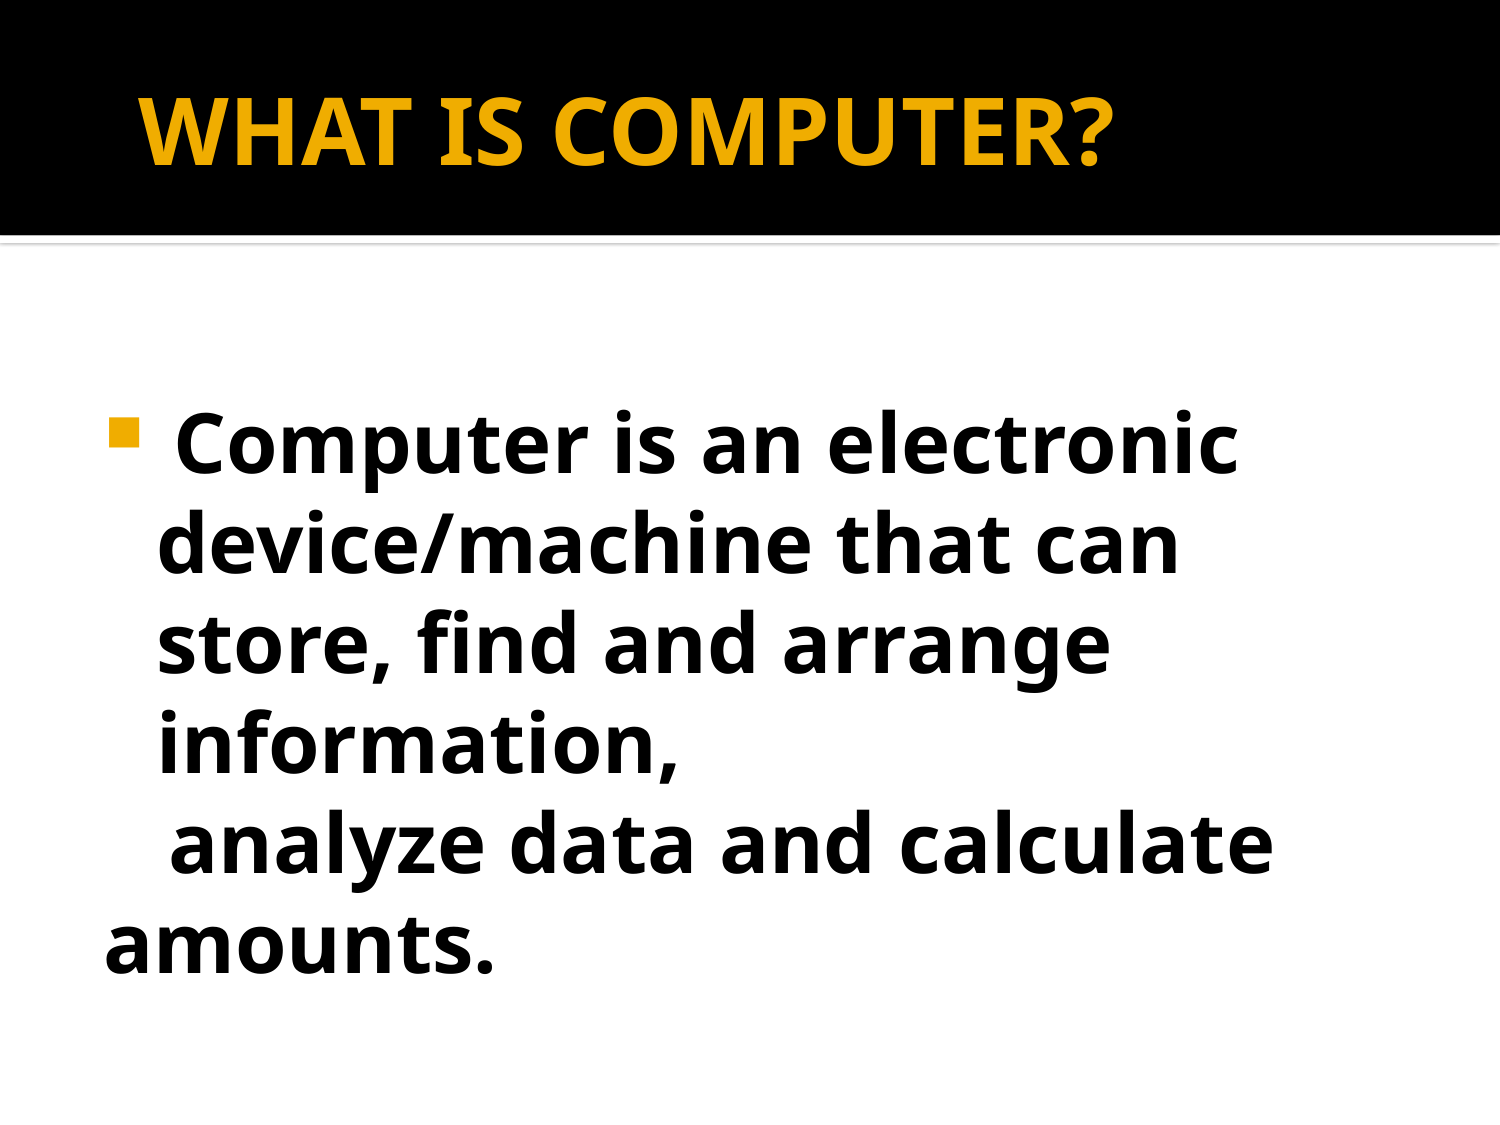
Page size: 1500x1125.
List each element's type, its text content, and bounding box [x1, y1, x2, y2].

list Computer is an electronic device/machine that can store, find and arrange information, analyze data and calculate amounts. [75, 375, 1425, 763]
title WHAT IS COMPUTER? [75, 25, 1425, 231]
